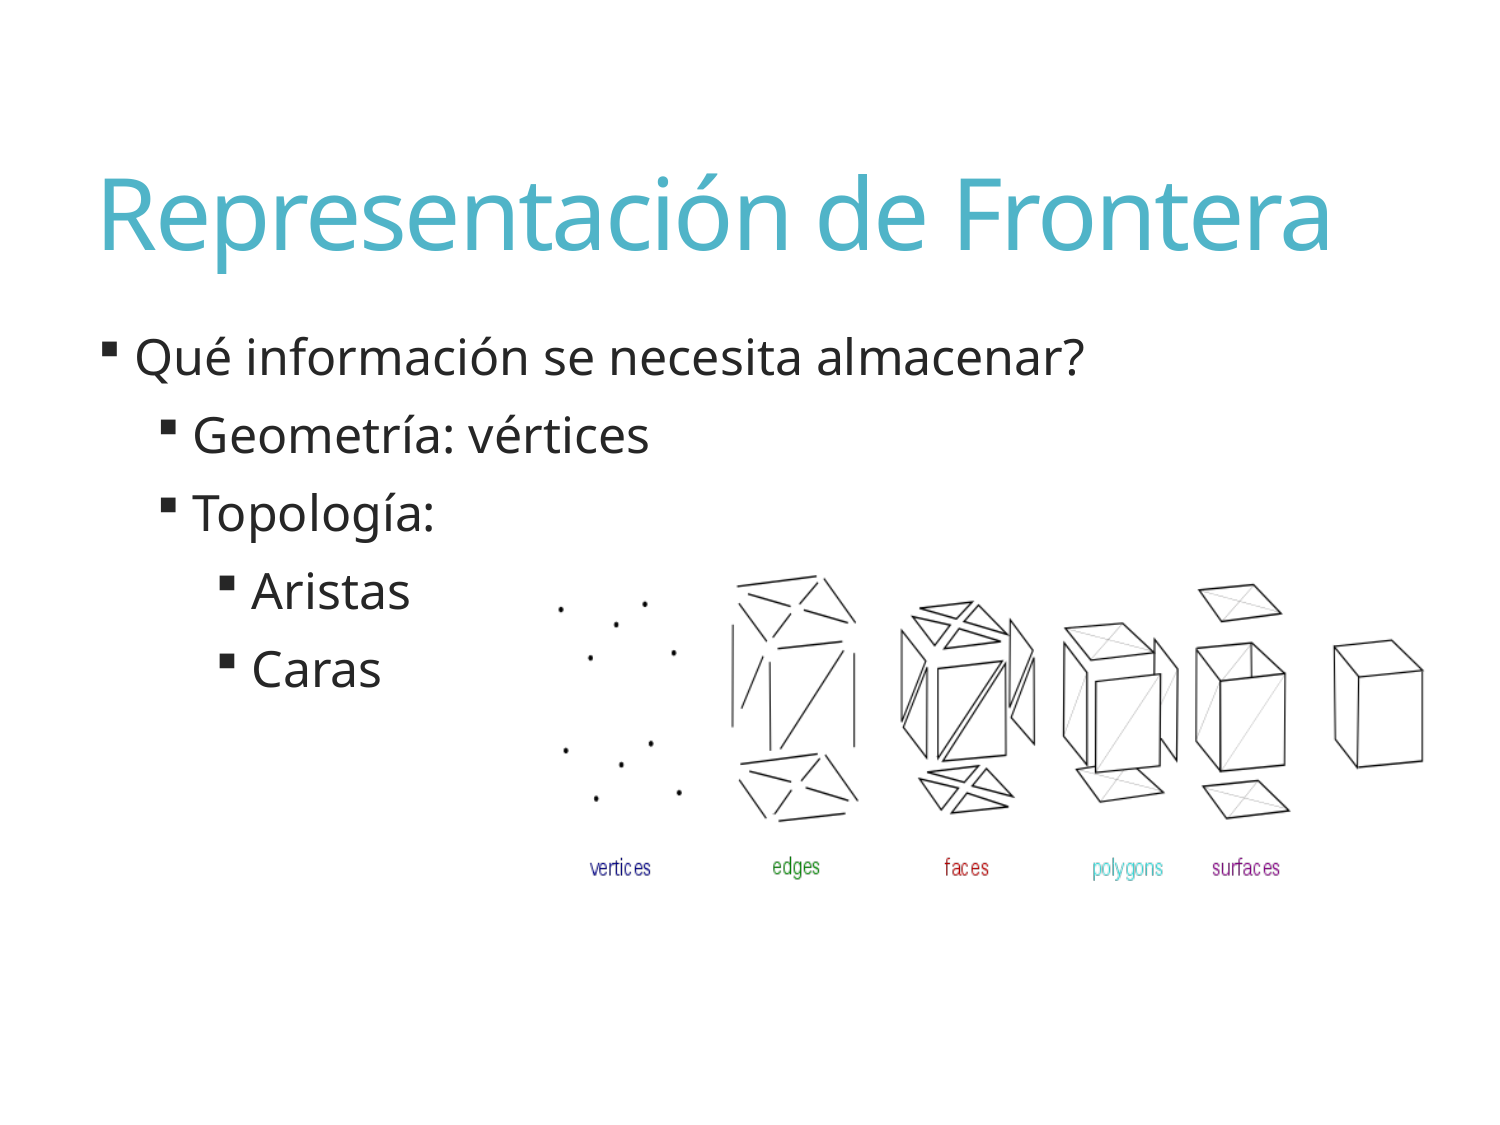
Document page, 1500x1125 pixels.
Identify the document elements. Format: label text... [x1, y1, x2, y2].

list Qué información se necesita almacenar? Geometría: vértices Topología: Aristas Caras [83, 326, 1407, 945]
picture [531, 545, 1447, 891]
title Representación de Frontera [80, 81, 1407, 354]
